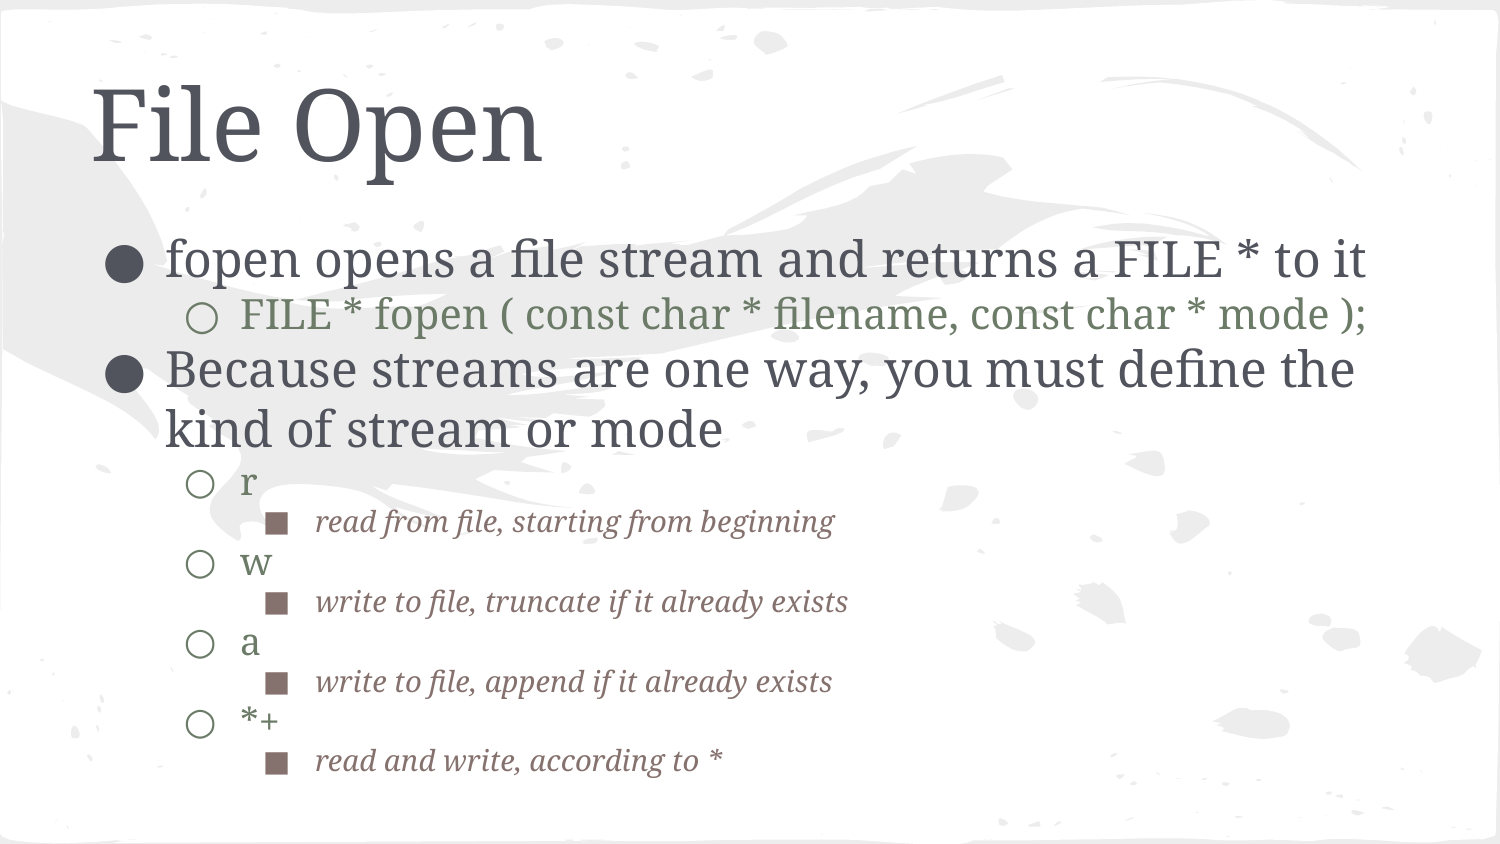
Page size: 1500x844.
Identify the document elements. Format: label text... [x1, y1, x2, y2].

list fopen opens a file stream and returns a FILE * to it FILE * fopen ( const char * filename, const char * mode ); Because streams are one way, you must define the kind of stream or mode r read from file, starting from beginning w write to file, truncate if it already exists a write to file, append if it already exists *+ read and write, according to * [75, 212, 1425, 808]
title File Open [75, 25, 1425, 197]
